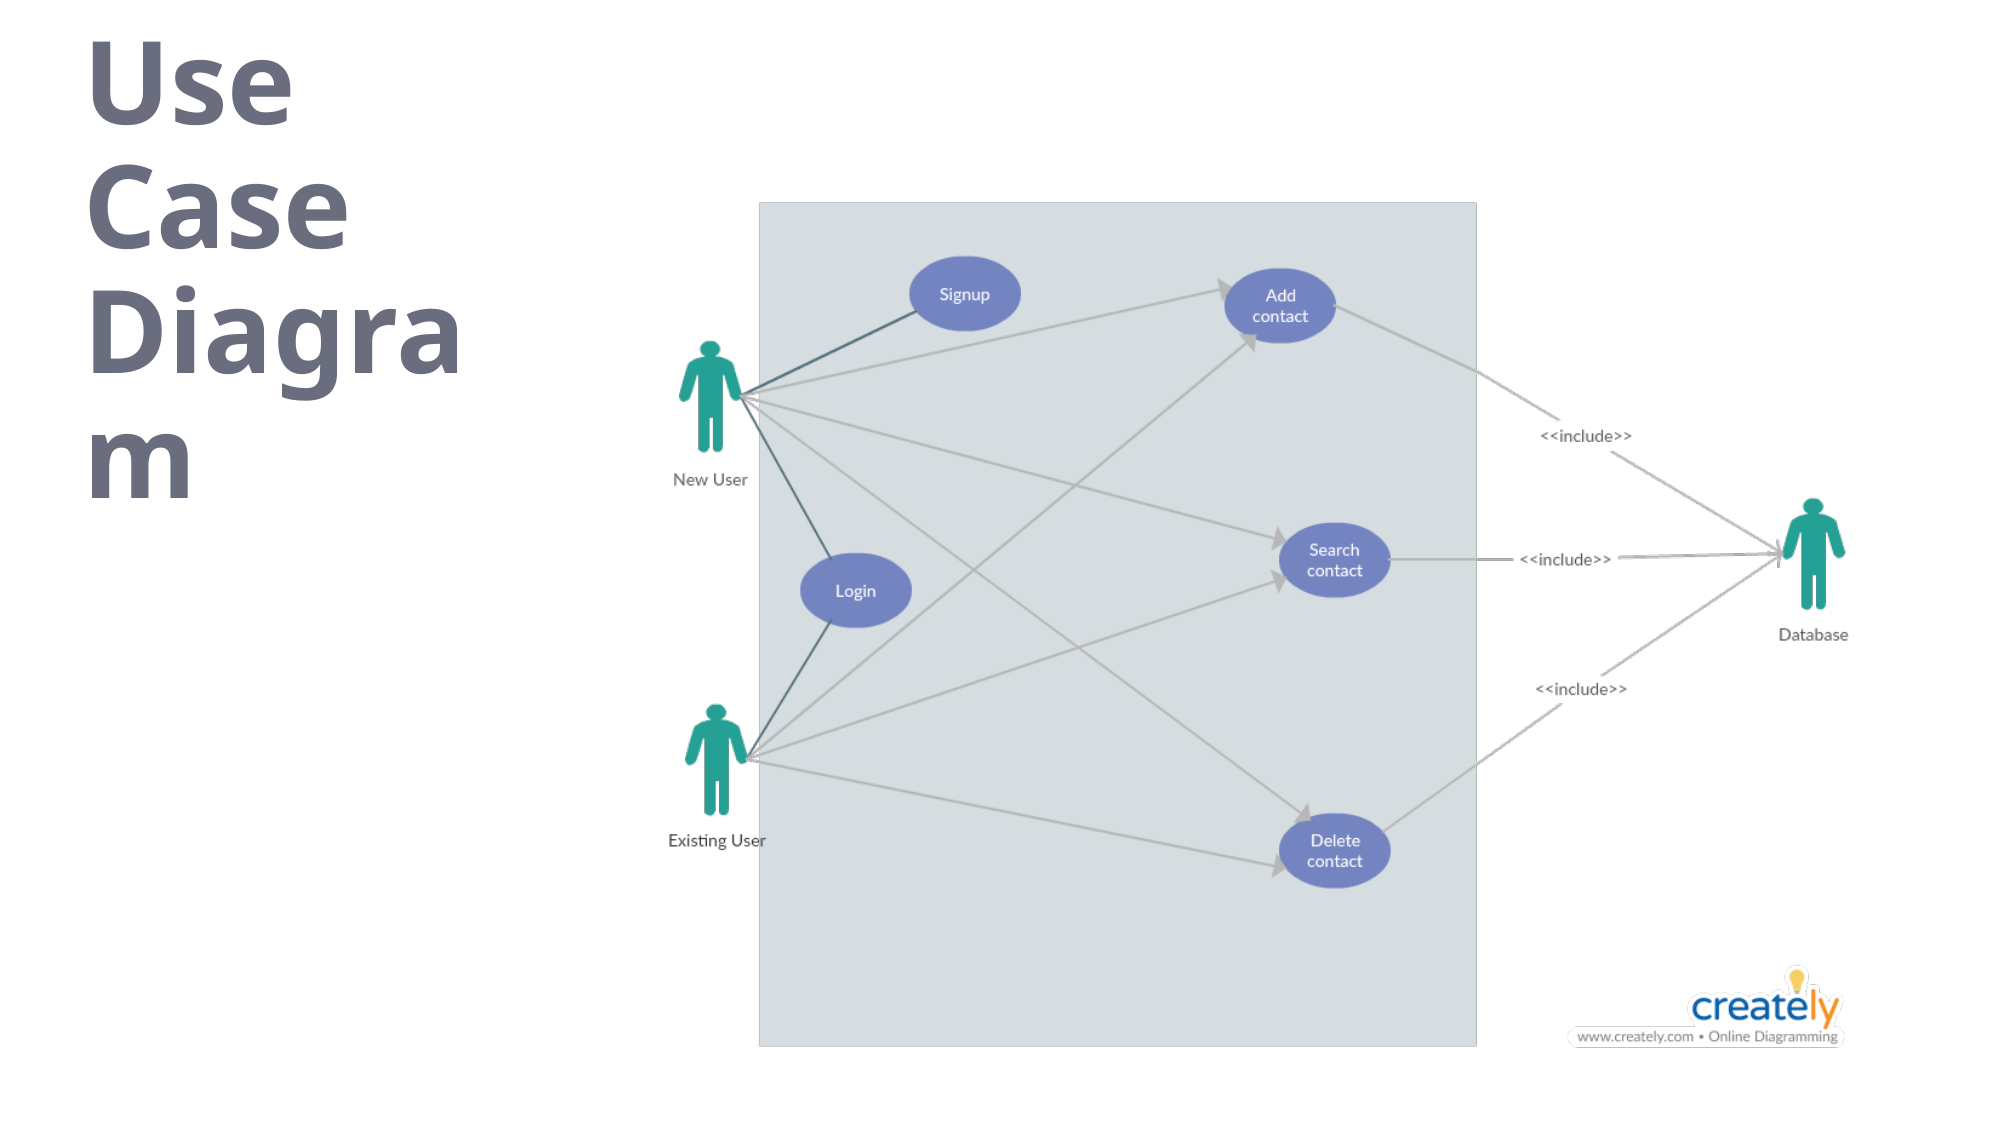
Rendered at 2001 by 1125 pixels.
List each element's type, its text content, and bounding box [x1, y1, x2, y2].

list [661, 177, 1855, 1056]
title Use Case Diagram [68, 15, 555, 532]
